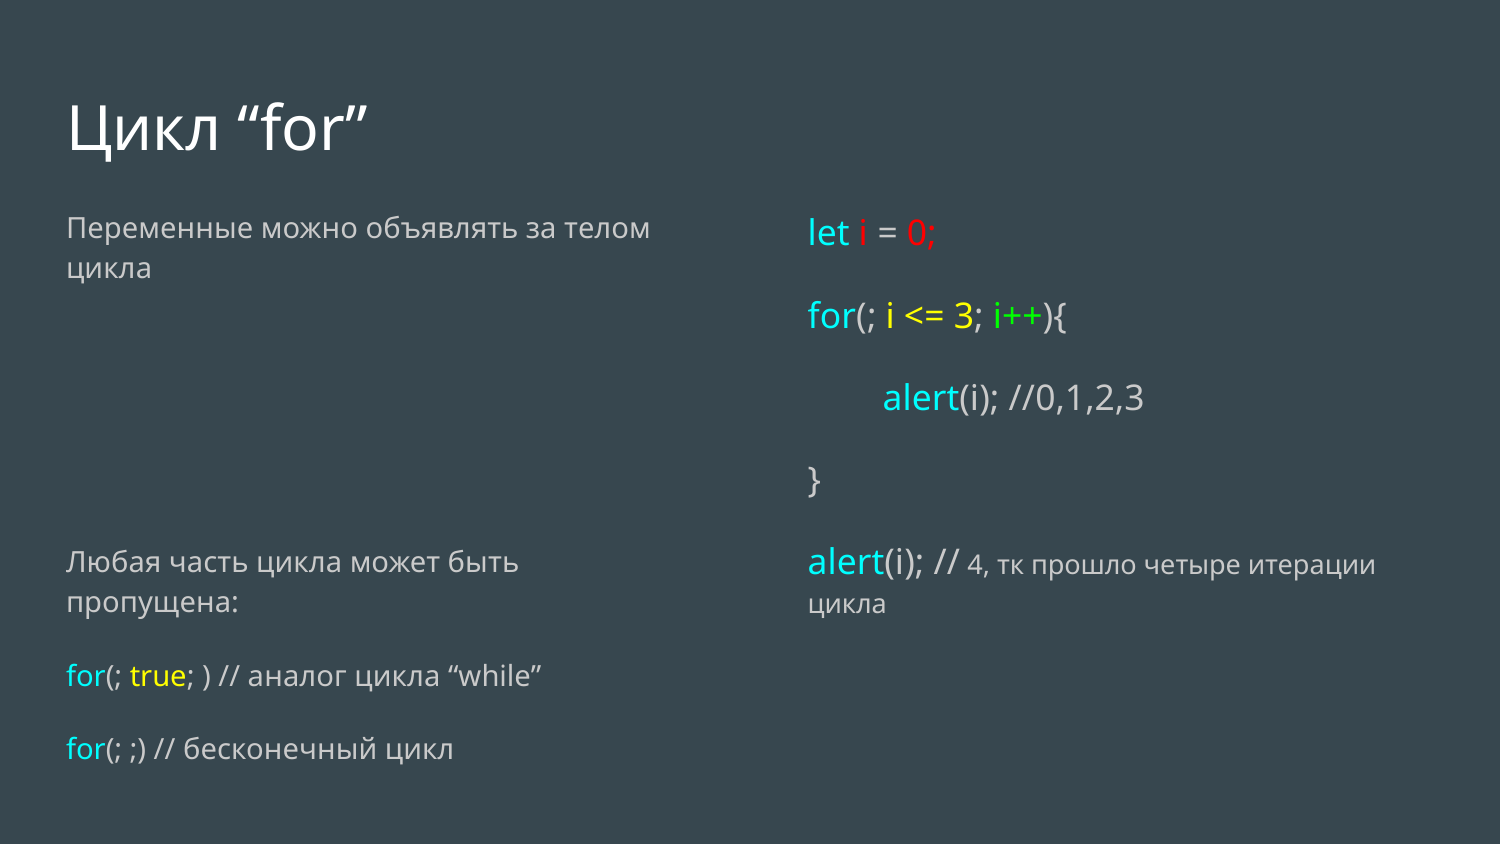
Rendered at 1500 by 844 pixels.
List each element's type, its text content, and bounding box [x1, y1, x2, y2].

list Переменные можно объявлять за телом цикла Любая часть цикла может быть пропущена: for(; true; ) // аналог цикла “while” for(; ;) // бесконечный цикл [51, 189, 708, 750]
title Цикл “for” [51, 72, 1449, 167]
list let i = 0; for(; i <= 3; i++){ alert(i); //0,1,2,3 } alert(i); // 4, тк прошло четыре итерации цикла [792, 189, 1449, 844]
